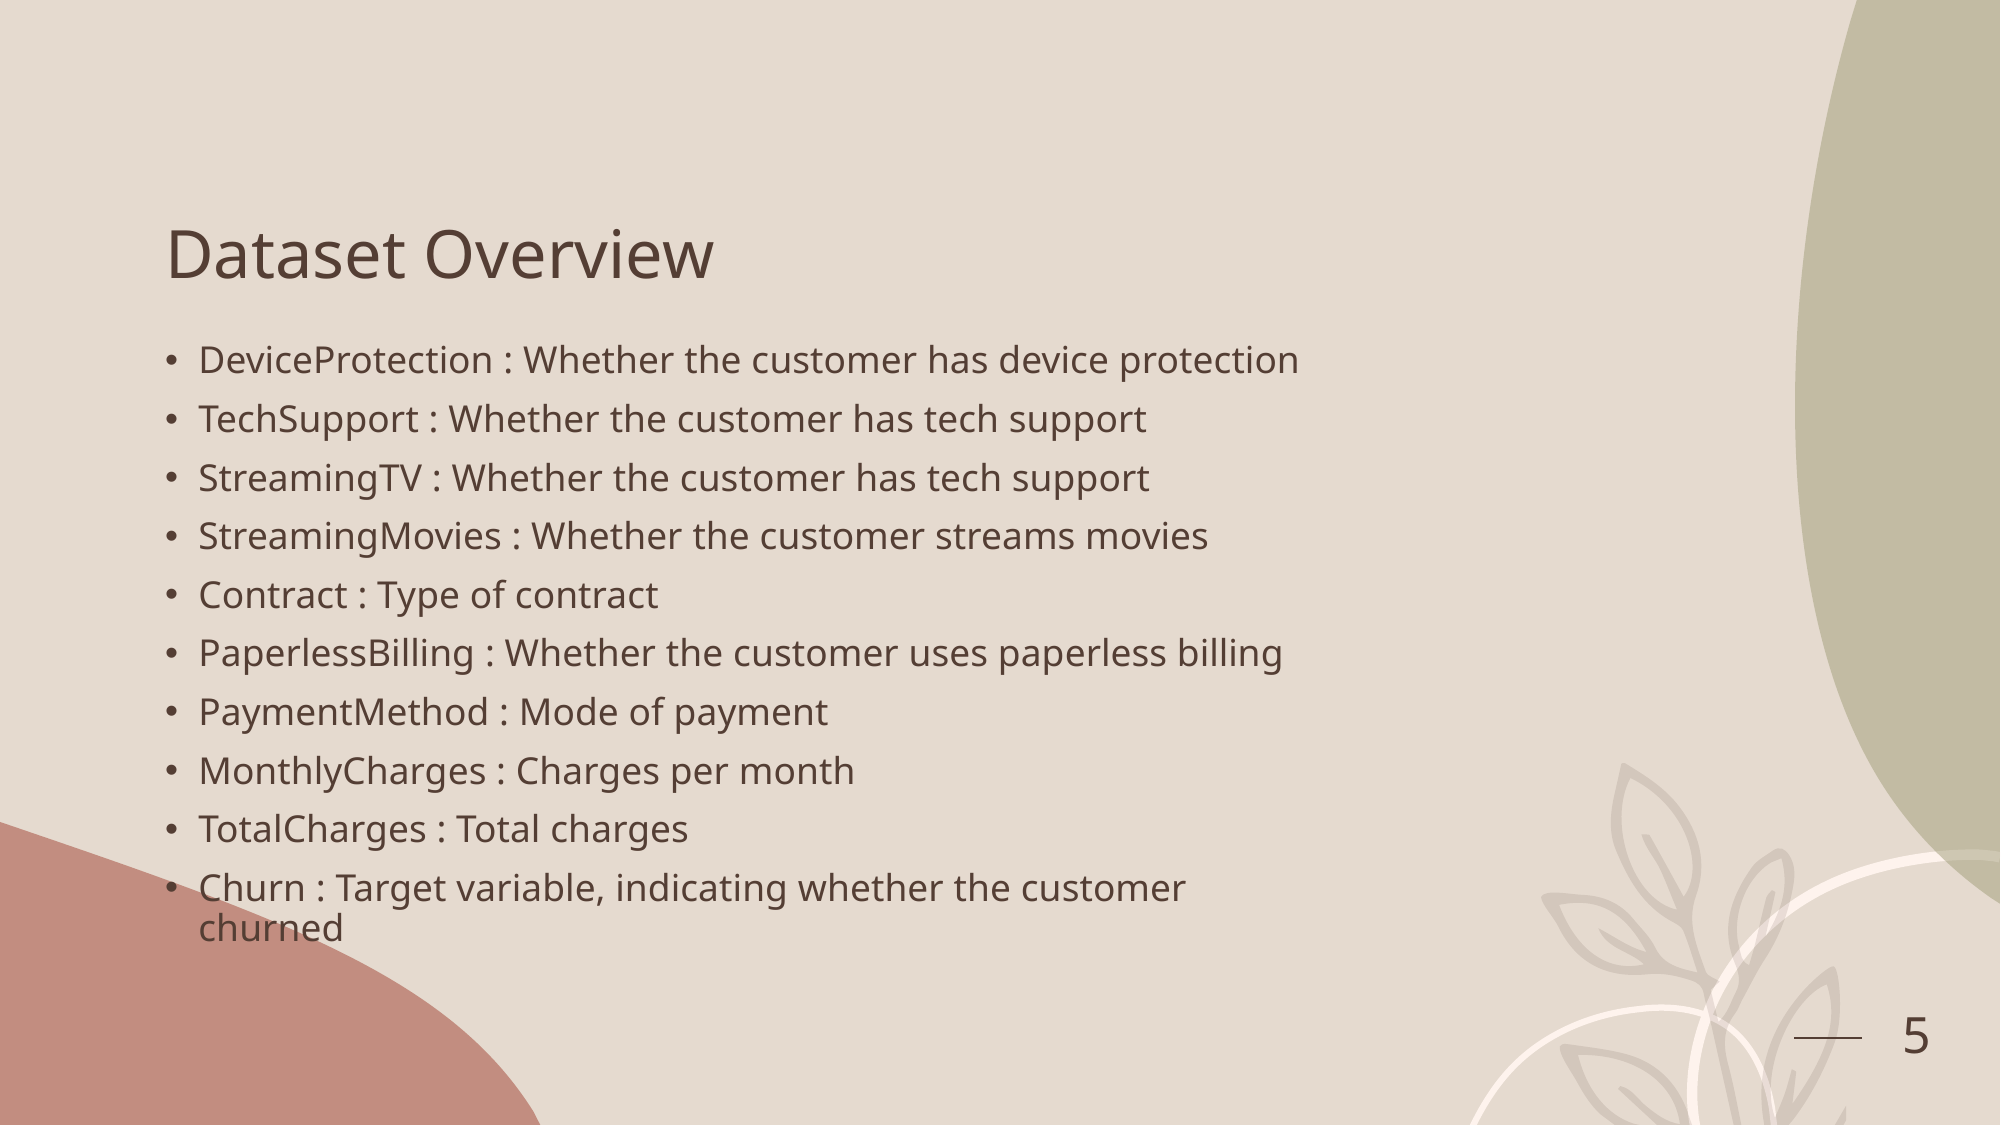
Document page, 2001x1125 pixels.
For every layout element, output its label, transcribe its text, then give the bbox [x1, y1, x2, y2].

list DeviceProtection : Whether the customer has device protection TechSupport : Whether the customer has tech support StreamingTV : Whether the customer has tech support StreamingMovies : Whether the customer streams movies Contract : Type of contract PaperlessBilling : Whether the customer uses paperless billing PaymentMethod : Mode of payment MonthlyCharges : Charges per month TotalCharges : Total charges Churn : Target variable, indicating whether the customer churned [150, 334, 1323, 975]
slide_number 5 [1862, 964, 1971, 1112]
title Dataset Overview [150, 149, 1386, 300]
